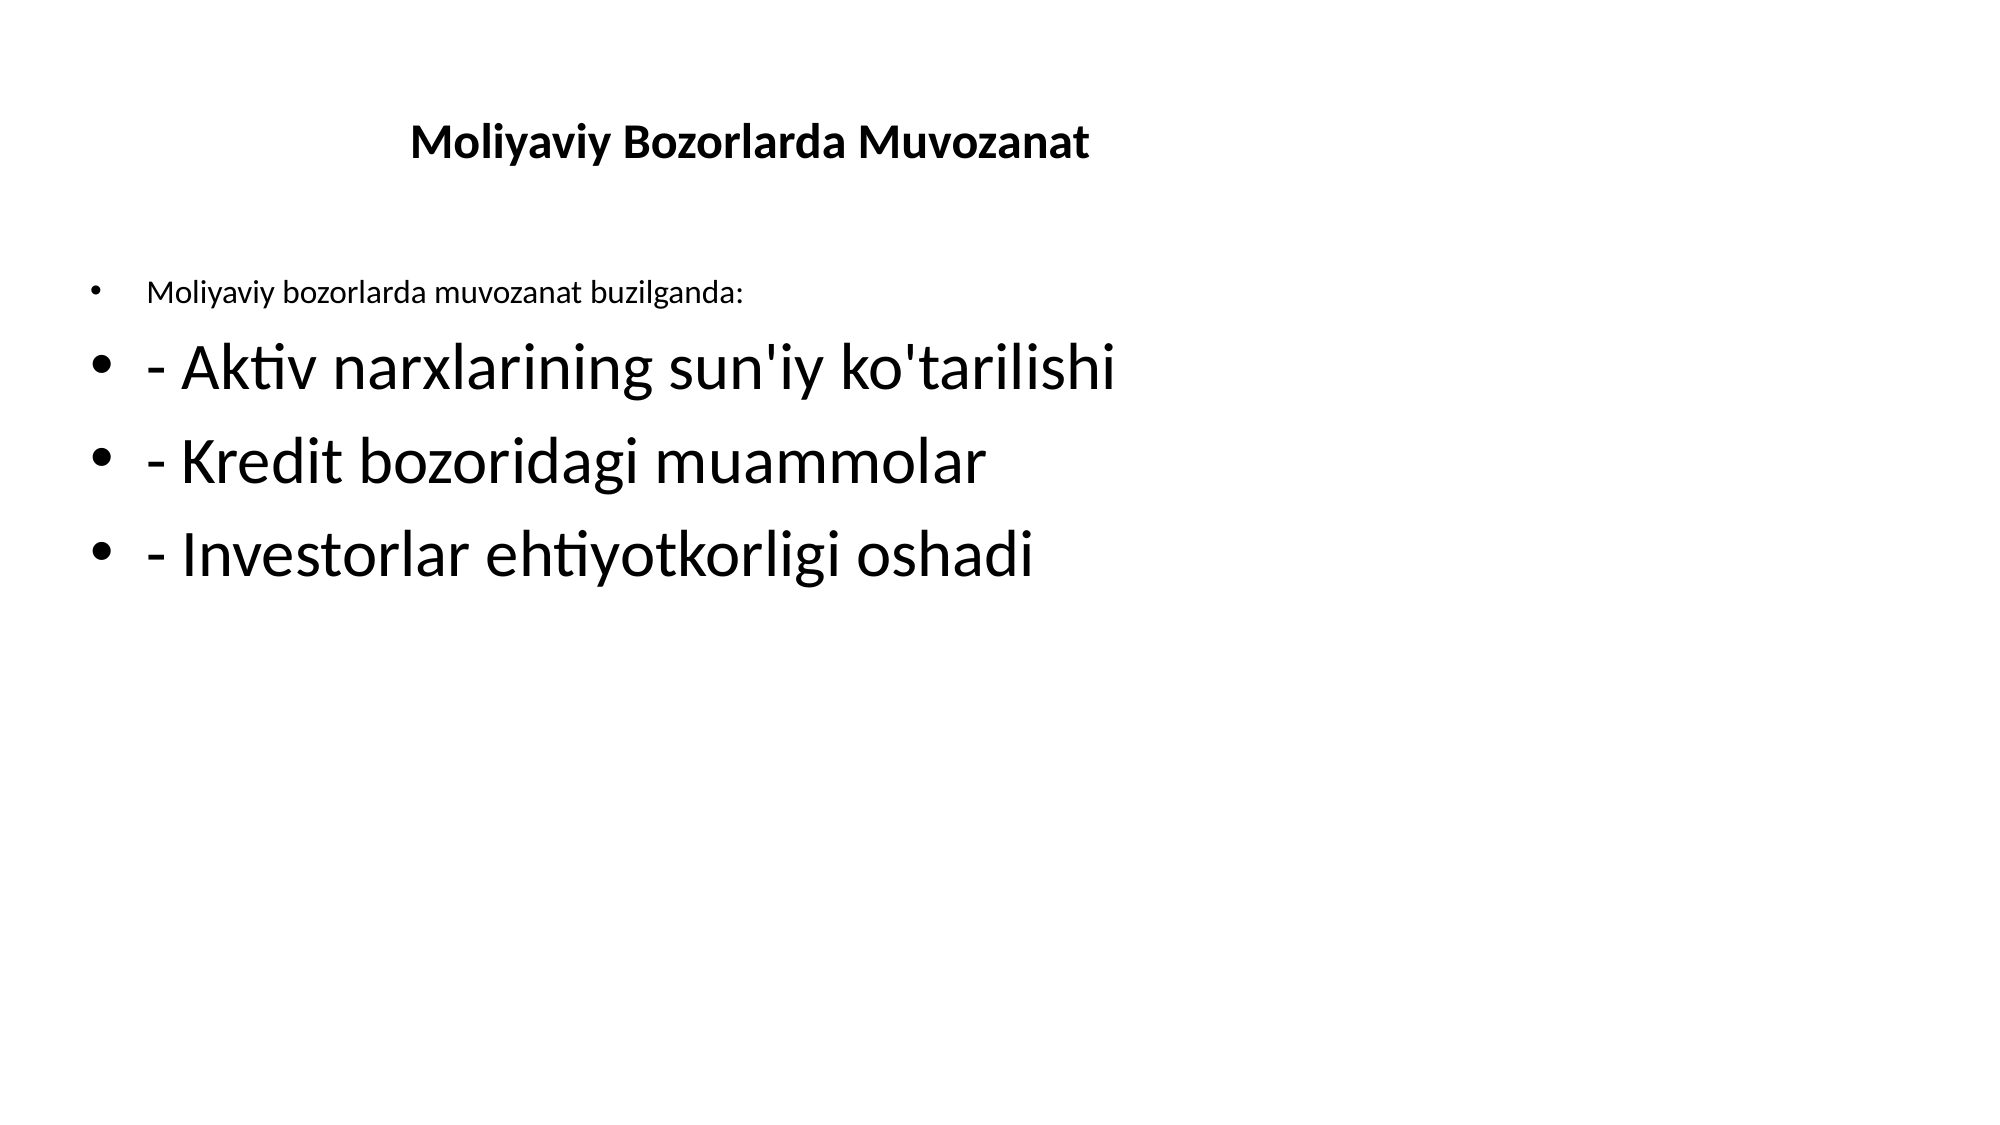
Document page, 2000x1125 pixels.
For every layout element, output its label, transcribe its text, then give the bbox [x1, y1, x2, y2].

title Moliyaviy Bozorlarda Muvozanat [75, 45, 1425, 233]
list Moliyaviy bozorlarda muvozanat buzilganda: - Aktiv narxlarining sun'iy ko'tarilishi - Kredit bozoridagi muammolar - Investorlar ehtiyotkorligi oshadi [75, 262, 1425, 1005]
